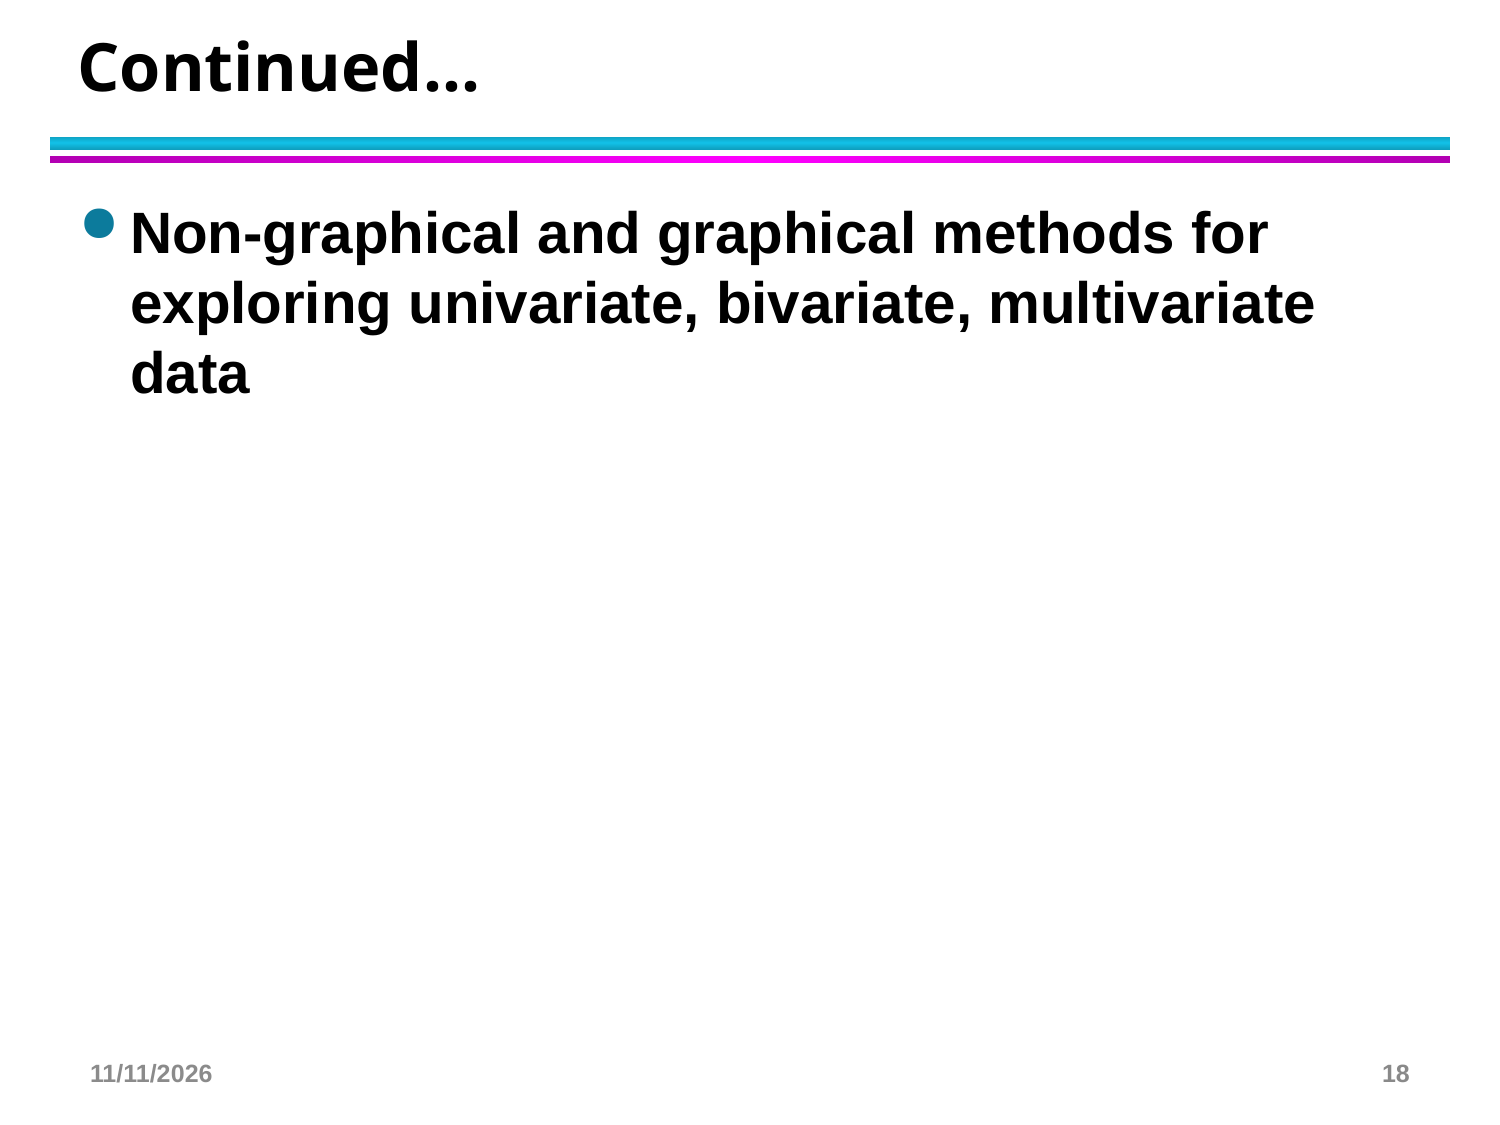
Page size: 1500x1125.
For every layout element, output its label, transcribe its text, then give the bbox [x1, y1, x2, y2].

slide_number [75, 1042, 425, 1103]
slide_number 18 [1074, 1042, 1425, 1103]
list Non-graphical and graphical methods for exploring univariate, bivariate, multivariate data [67, 187, 1432, 1038]
title Continued… [62, 24, 1421, 113]
